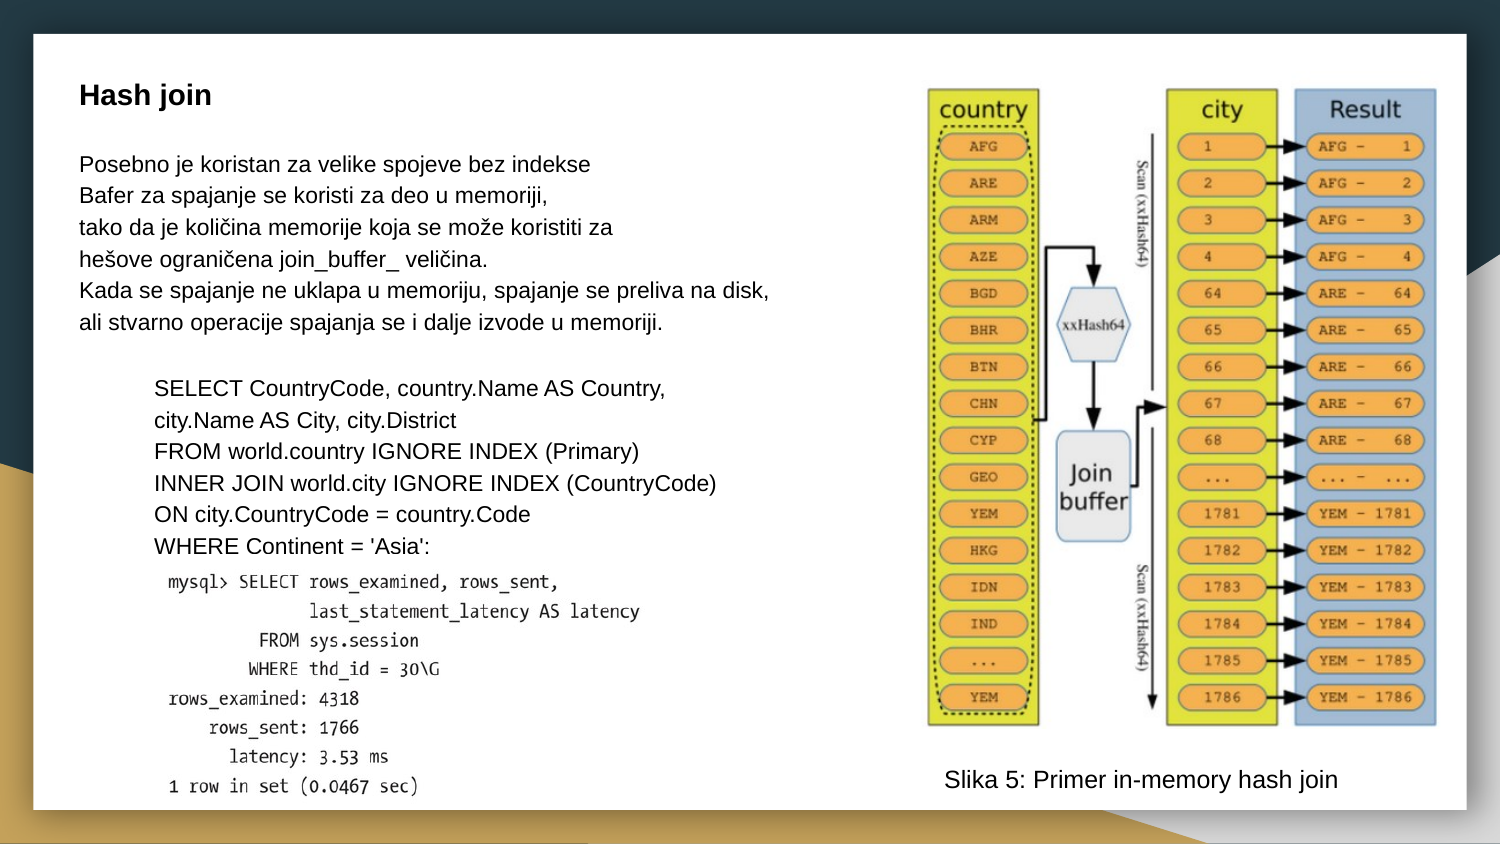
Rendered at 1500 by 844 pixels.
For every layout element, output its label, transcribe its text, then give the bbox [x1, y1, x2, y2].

picture [866, 71, 1446, 730]
title Hash join Posebno je koristan za velike spojeve bez indekse Bafer za spajanje se koristi za deo u memoriji, tako da je količina memorije koja se može koristiti za hešove ograničena join_buffer_ veličina. Kada se spajanje ne uklapa u memoriju, spajanje se preliva na disk, ali stvarno operacije spajanja se i dalje izvode u memoriji. SELECT CountryCode, country.Name AS Country, city.Name AS City, city.District FROM world.country IGNORE INDEX (Primary) INNER JOIN world.city IGNORE INDEX (CountryCode) ON city.CountryCode = country.Code WHERE Continent = 'Asia'; [64, 55, 1296, 661]
picture [145, 553, 664, 806]
text_box Slika 5: Primer in-memory hash join [854, 744, 1373, 809]
